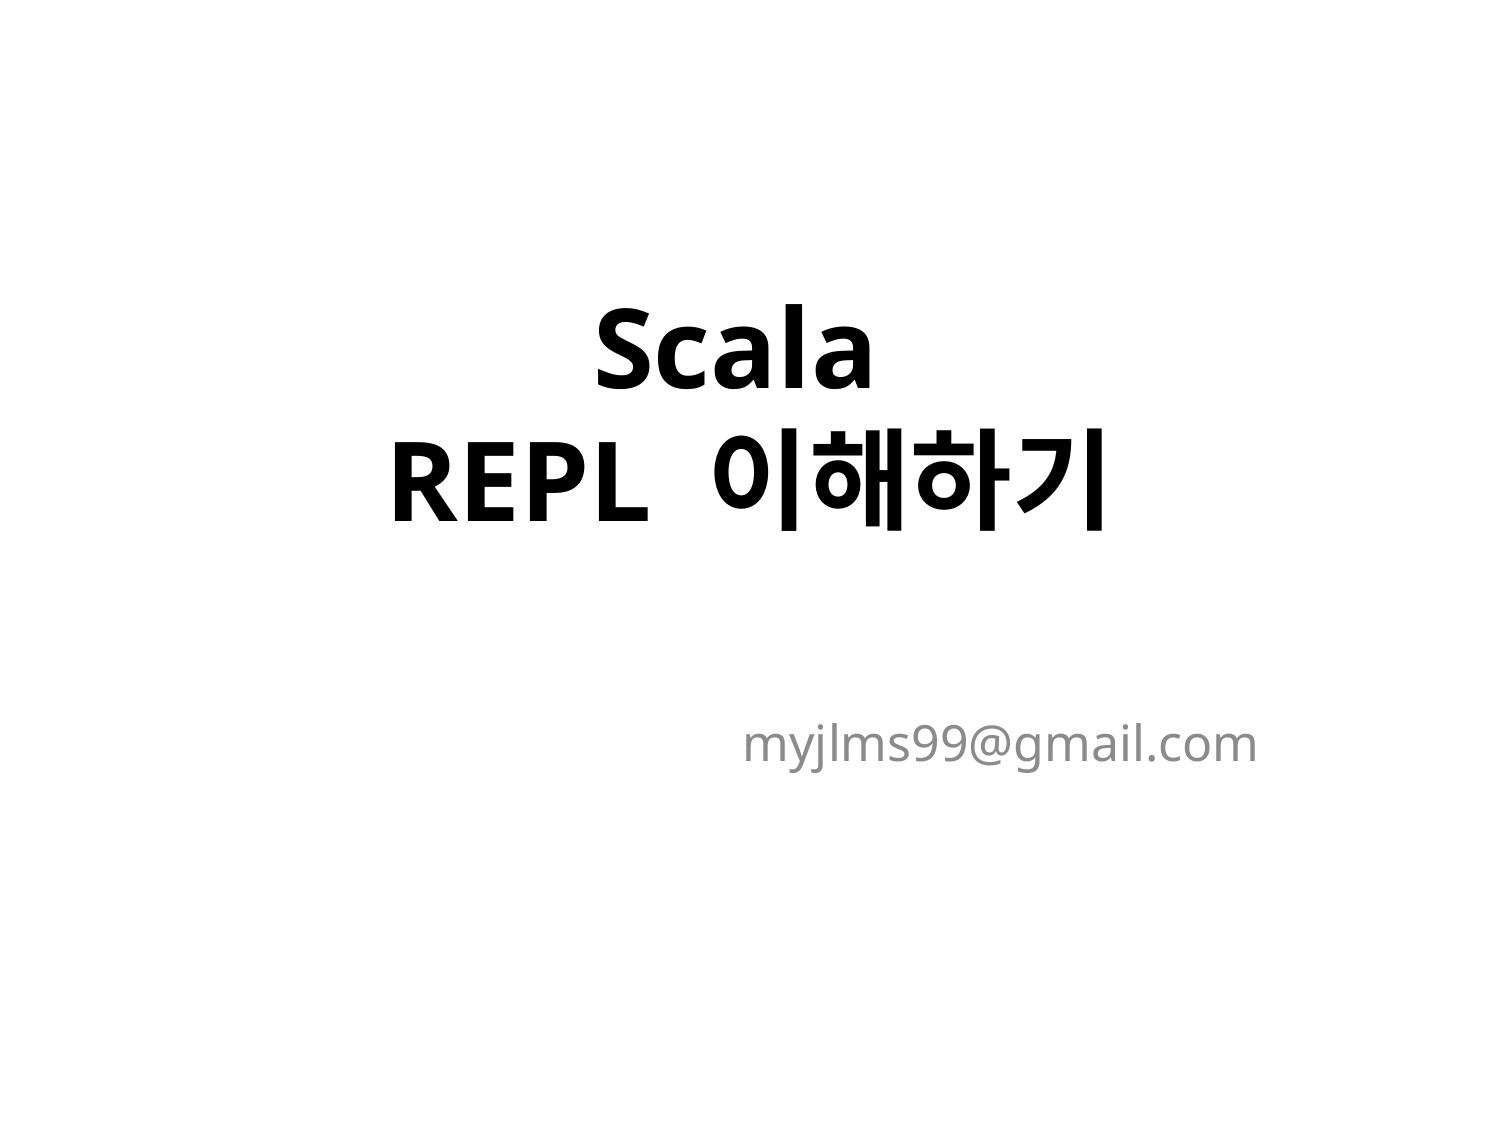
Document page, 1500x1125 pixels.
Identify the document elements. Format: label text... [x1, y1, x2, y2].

subtitle myjlms99@gmail.com [419, 704, 1275, 925]
title Scala REPL 이해하기 [112, 231, 1388, 591]
